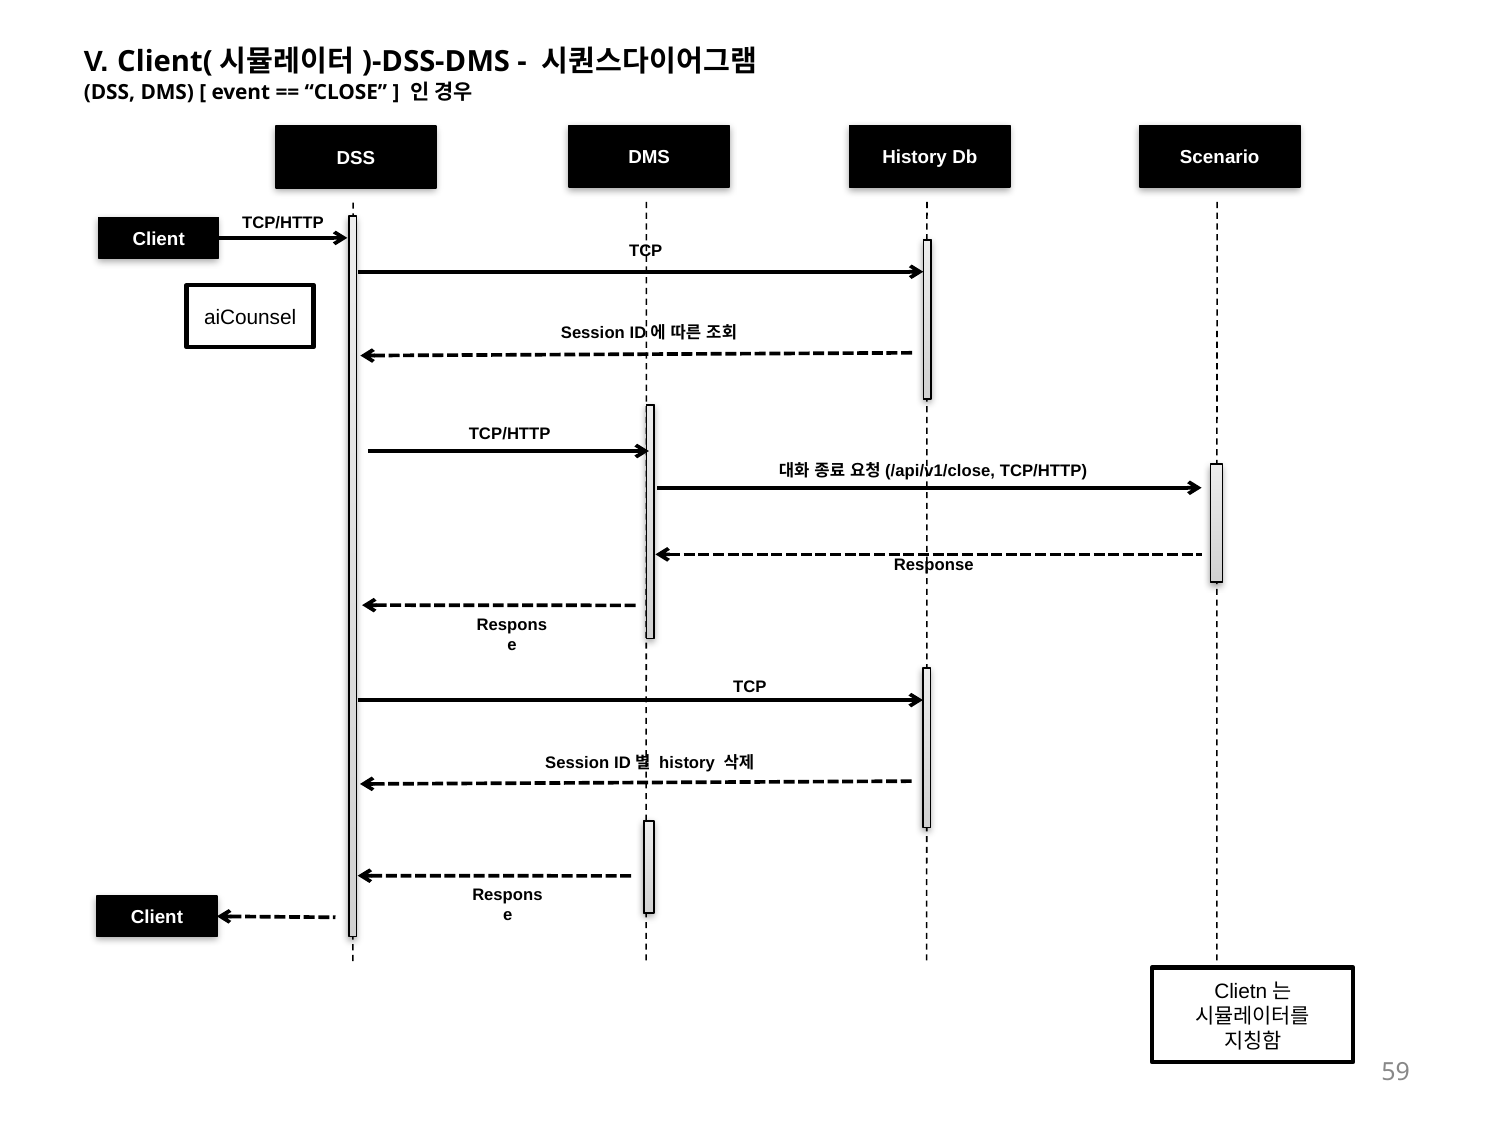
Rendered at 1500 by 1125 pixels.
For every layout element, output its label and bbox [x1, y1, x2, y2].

text_box [98, 201, 1202, 964]
text_box [96, 895, 336, 937]
text_box [1210, 201, 1223, 963]
text_box [1150, 965, 1355, 1064]
text_box [849, 125, 1010, 188]
text_box [184, 283, 316, 349]
text_box [41, 23, 1409, 79]
title [68, 79, 1062, 119]
text_box [275, 126, 436, 188]
text_box [1139, 125, 1300, 188]
slide_number [1074, 1042, 1425, 1103]
text_box [569, 125, 730, 188]
